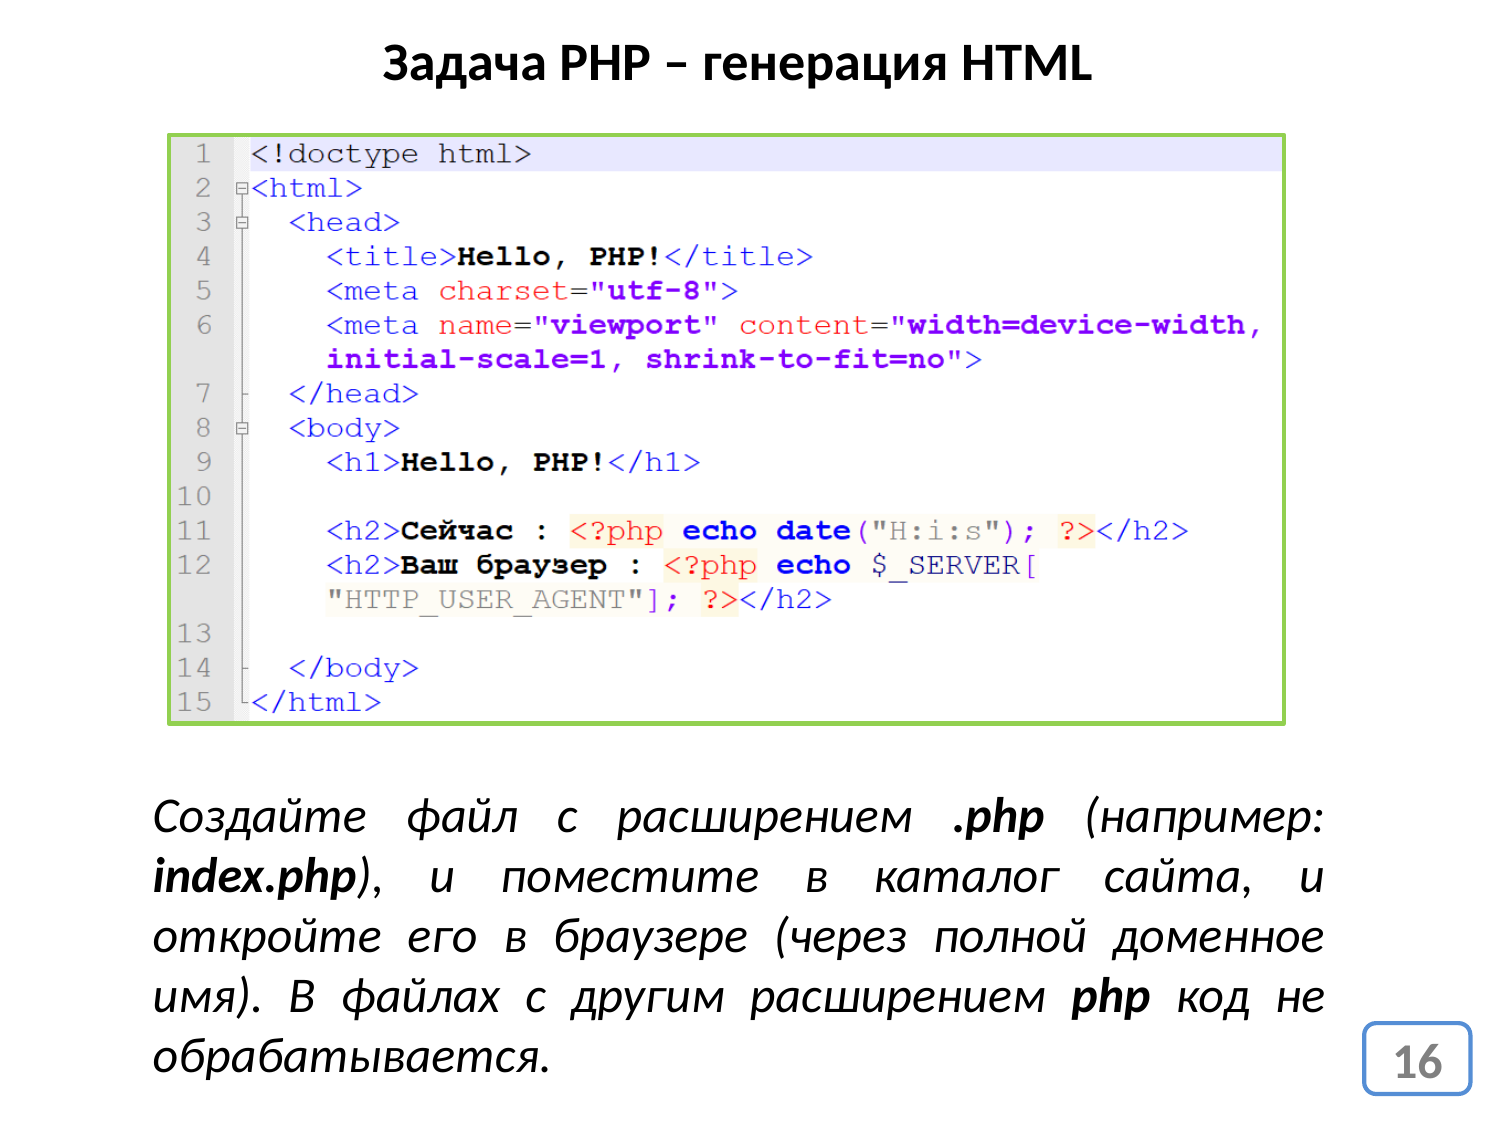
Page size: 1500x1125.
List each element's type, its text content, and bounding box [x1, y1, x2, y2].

text_box 16 [1362, 1021, 1473, 1097]
text_box Задача PHP – генерация HTML [100, 19, 1400, 99]
picture [170, 136, 1282, 722]
text_box Создайте файл с расширением .php (например: index.php), и поместите в каталог сайта, и откройте его в браузере (через полной доменное имя). В файлах с другим расширением php код не обрабатывается. [137, 775, 1341, 1090]
